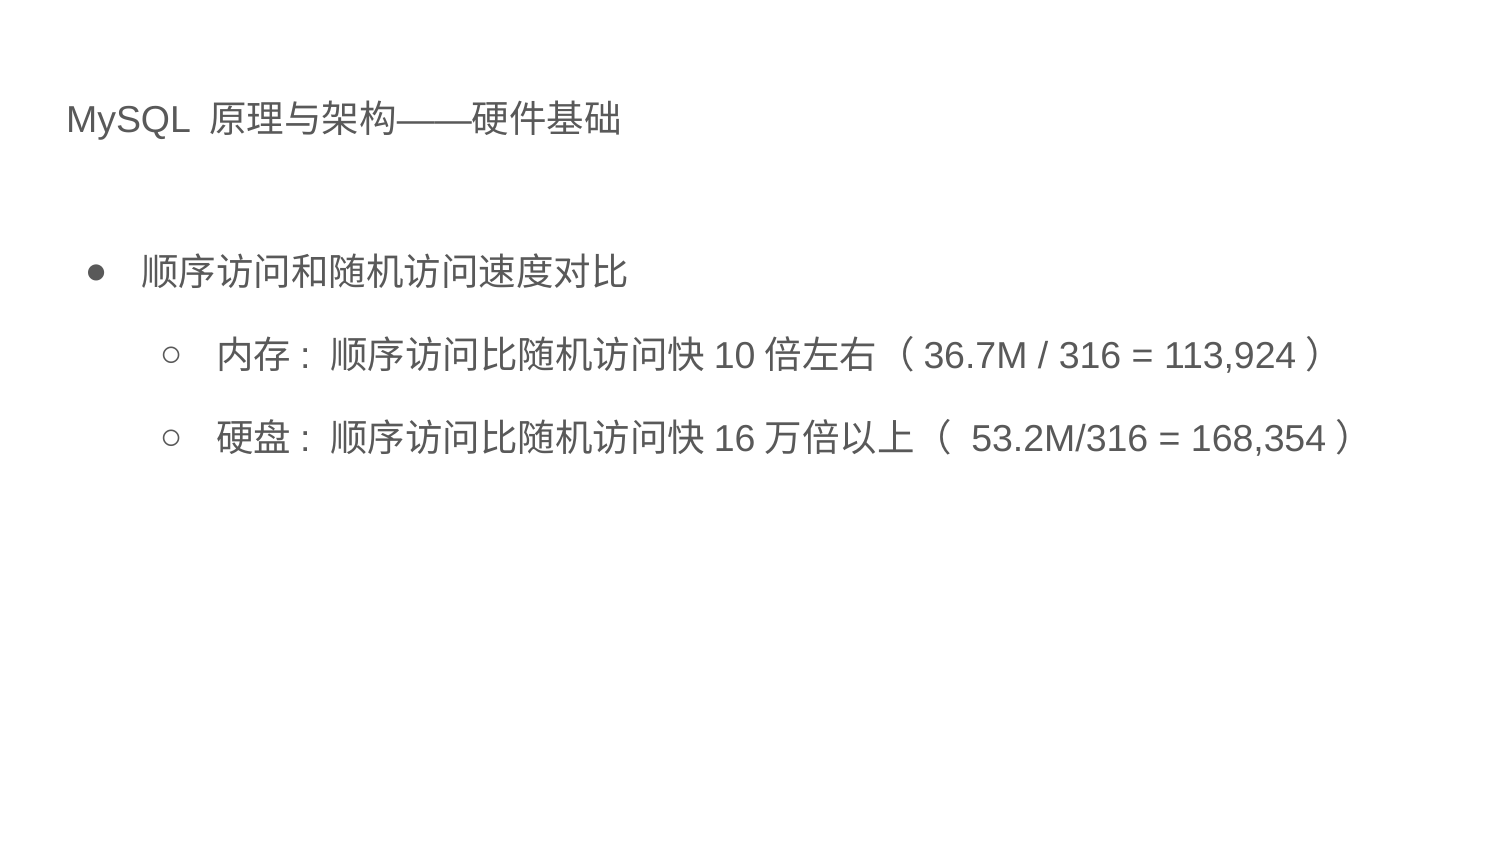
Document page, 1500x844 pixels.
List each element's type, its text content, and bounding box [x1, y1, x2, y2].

title MySQL 原理与架构——硬件基础 [51, 72, 1449, 167]
text_box 顺序访问和随机访问速度对比 内存: 顺序访问比随机访问快10倍左右（36.7M / 316 = 113,924） 硬盘: 顺序访问比随机访问快16万倍以上（ 53.2M/316 = 168,354） [51, 194, 1416, 811]
